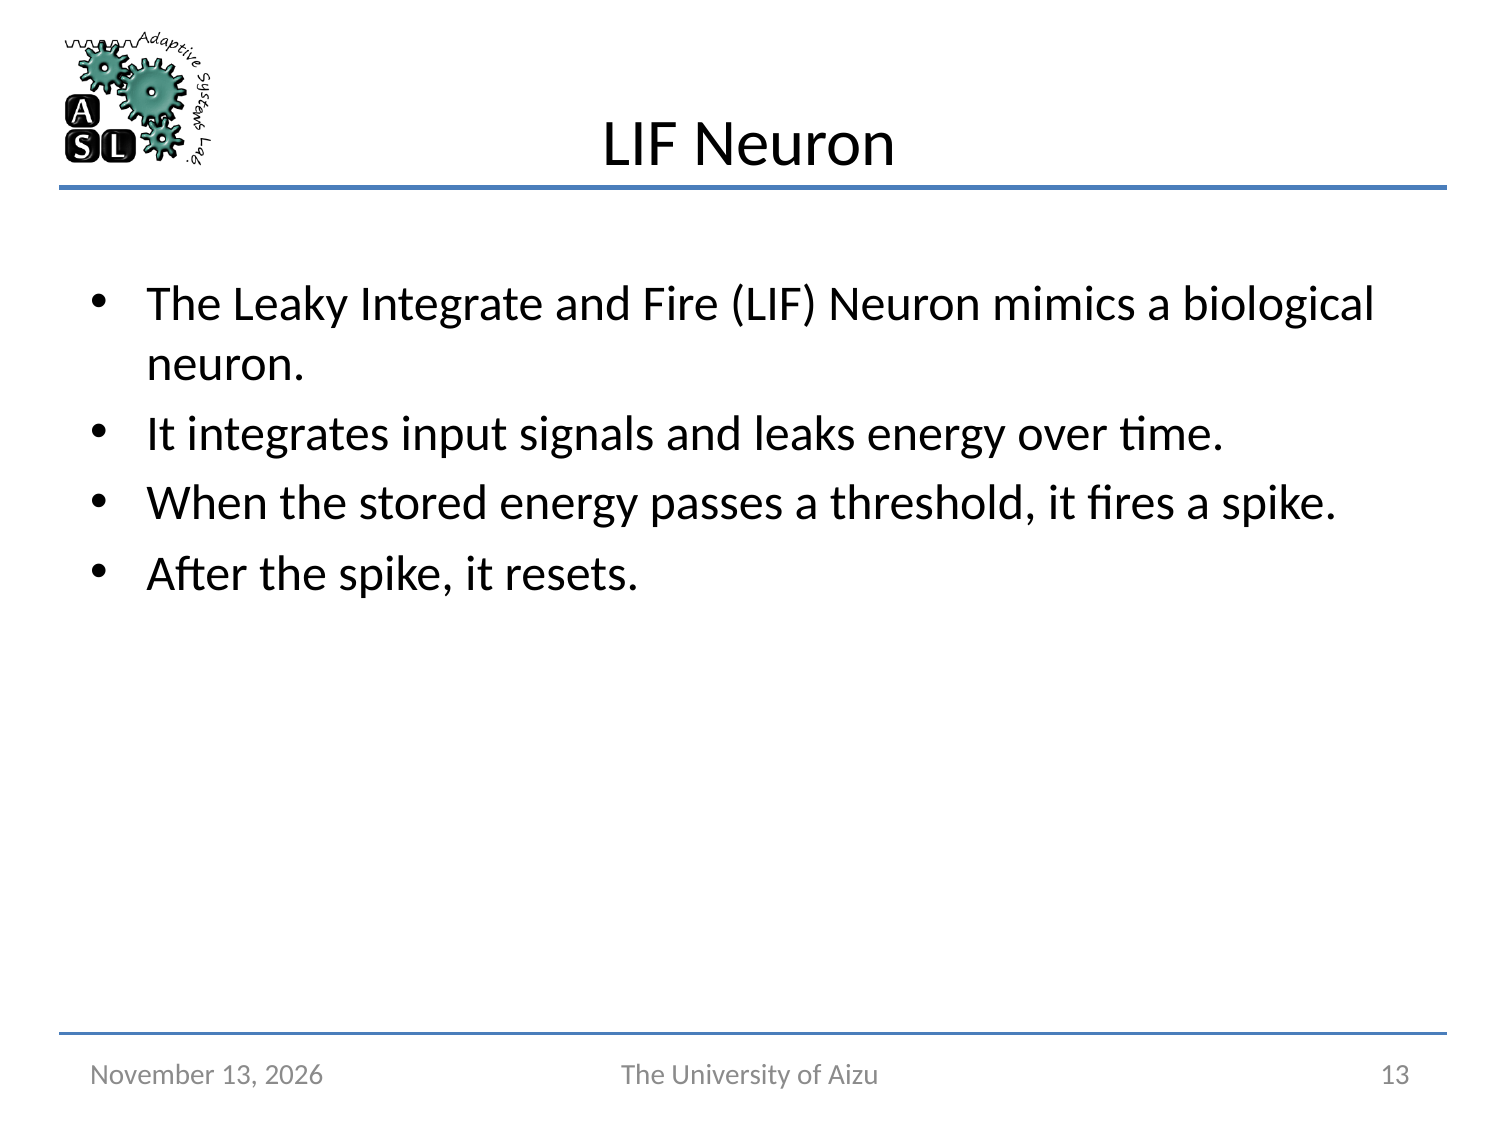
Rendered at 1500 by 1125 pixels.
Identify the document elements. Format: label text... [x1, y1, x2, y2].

list The Leaky Integrate and Fire (LIF) Neuron mimics a biological neuron. It integrates input signals and leaks energy over time. When the stored energy passes a threshold, it fires a spike. After the spike, it resets. [75, 262, 1425, 1005]
title LIF Neuron [75, 45, 1425, 233]
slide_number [75, 1042, 425, 1103]
picture [58, 30, 211, 169]
footer The University of Aizu [512, 1042, 988, 1103]
slide_number 13 [1074, 1042, 1425, 1103]
